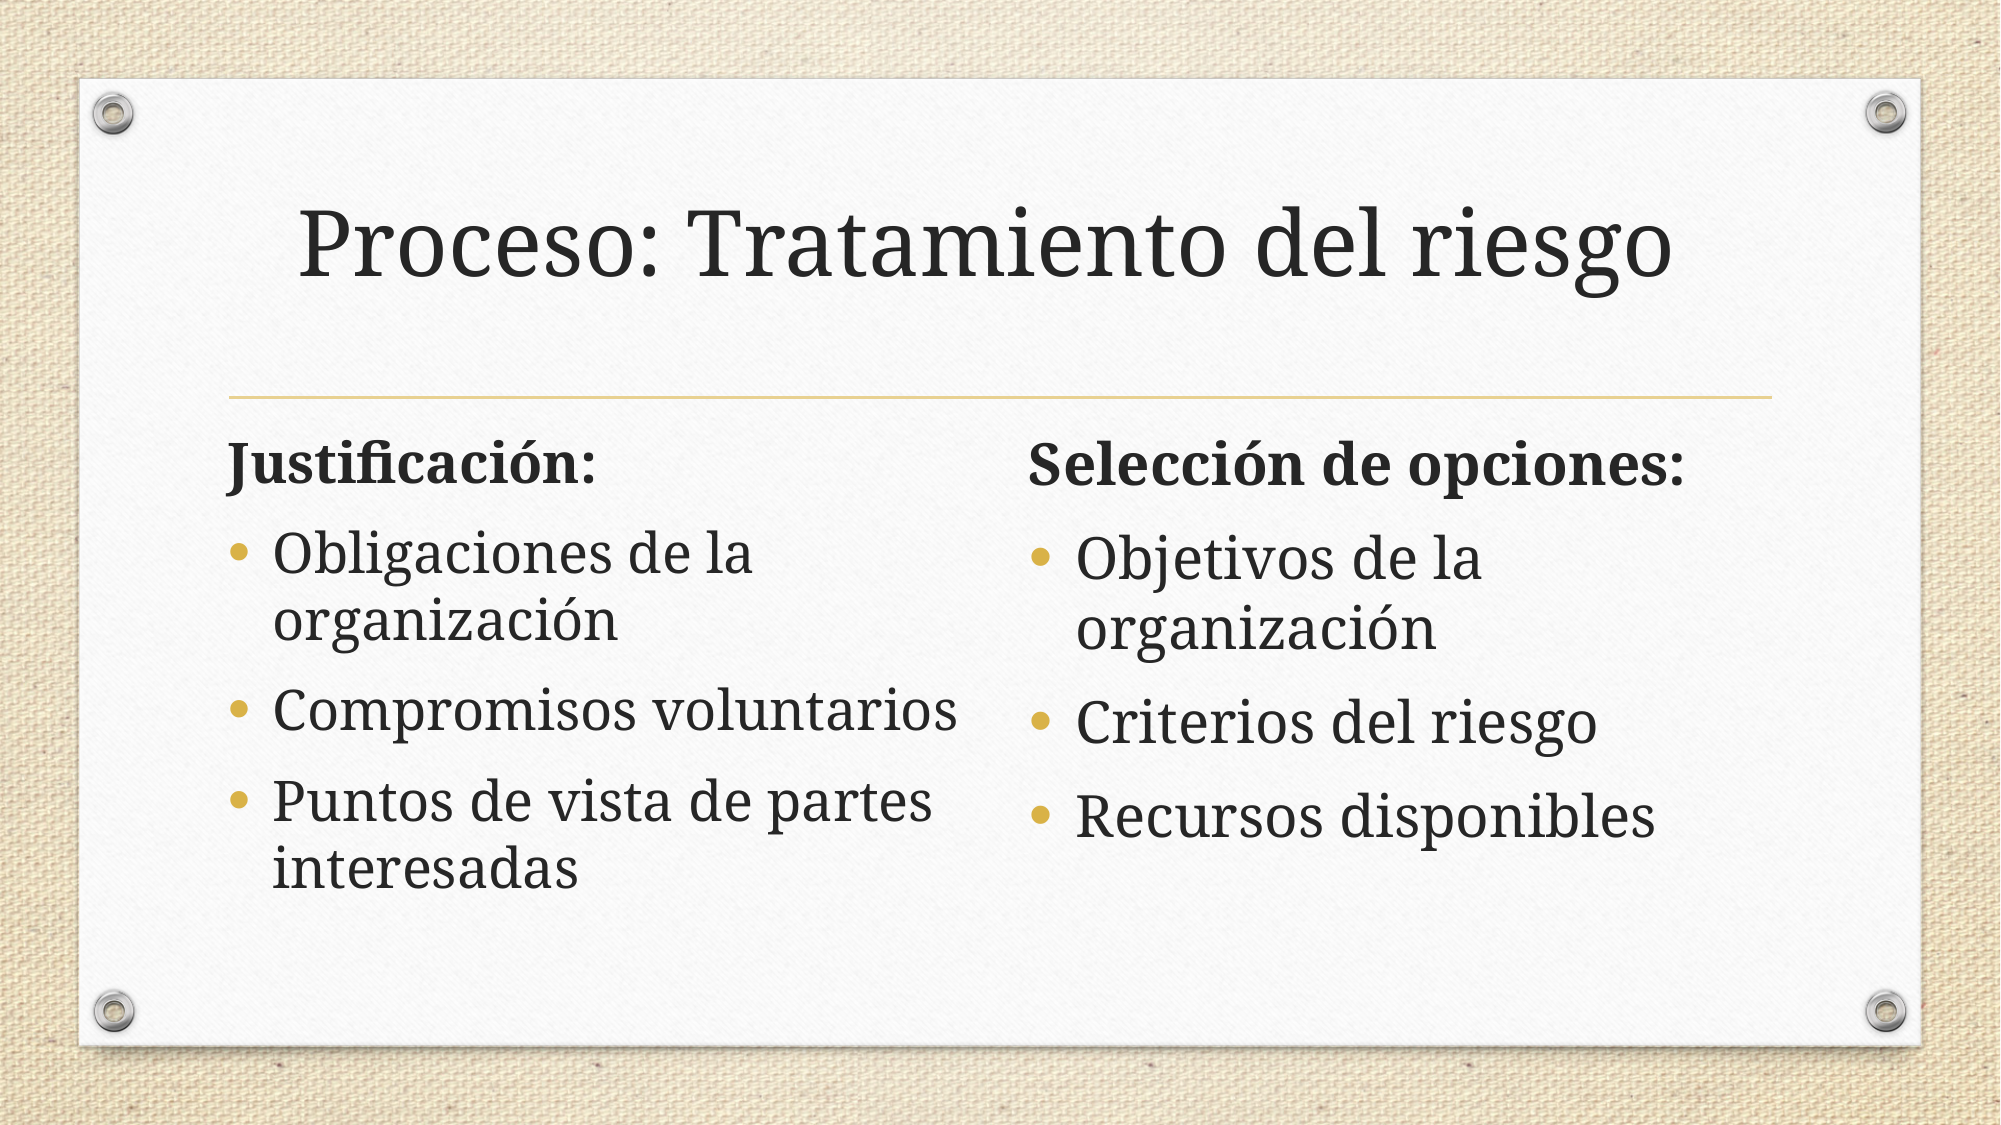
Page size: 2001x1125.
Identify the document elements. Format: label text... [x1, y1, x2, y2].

picture [0, 0, 2001, 1125]
title Proceso: Tratamiento del riesgo [199, 132, 1775, 347]
list Justificación: Obligaciones de la organización Compromisos voluntarios Puntos de vista de partes interesadas [213, 420, 987, 963]
list Selección de opciones: Objetivos de la organización Criterios del riesgo Recursos disponibles [1013, 420, 1788, 963]
